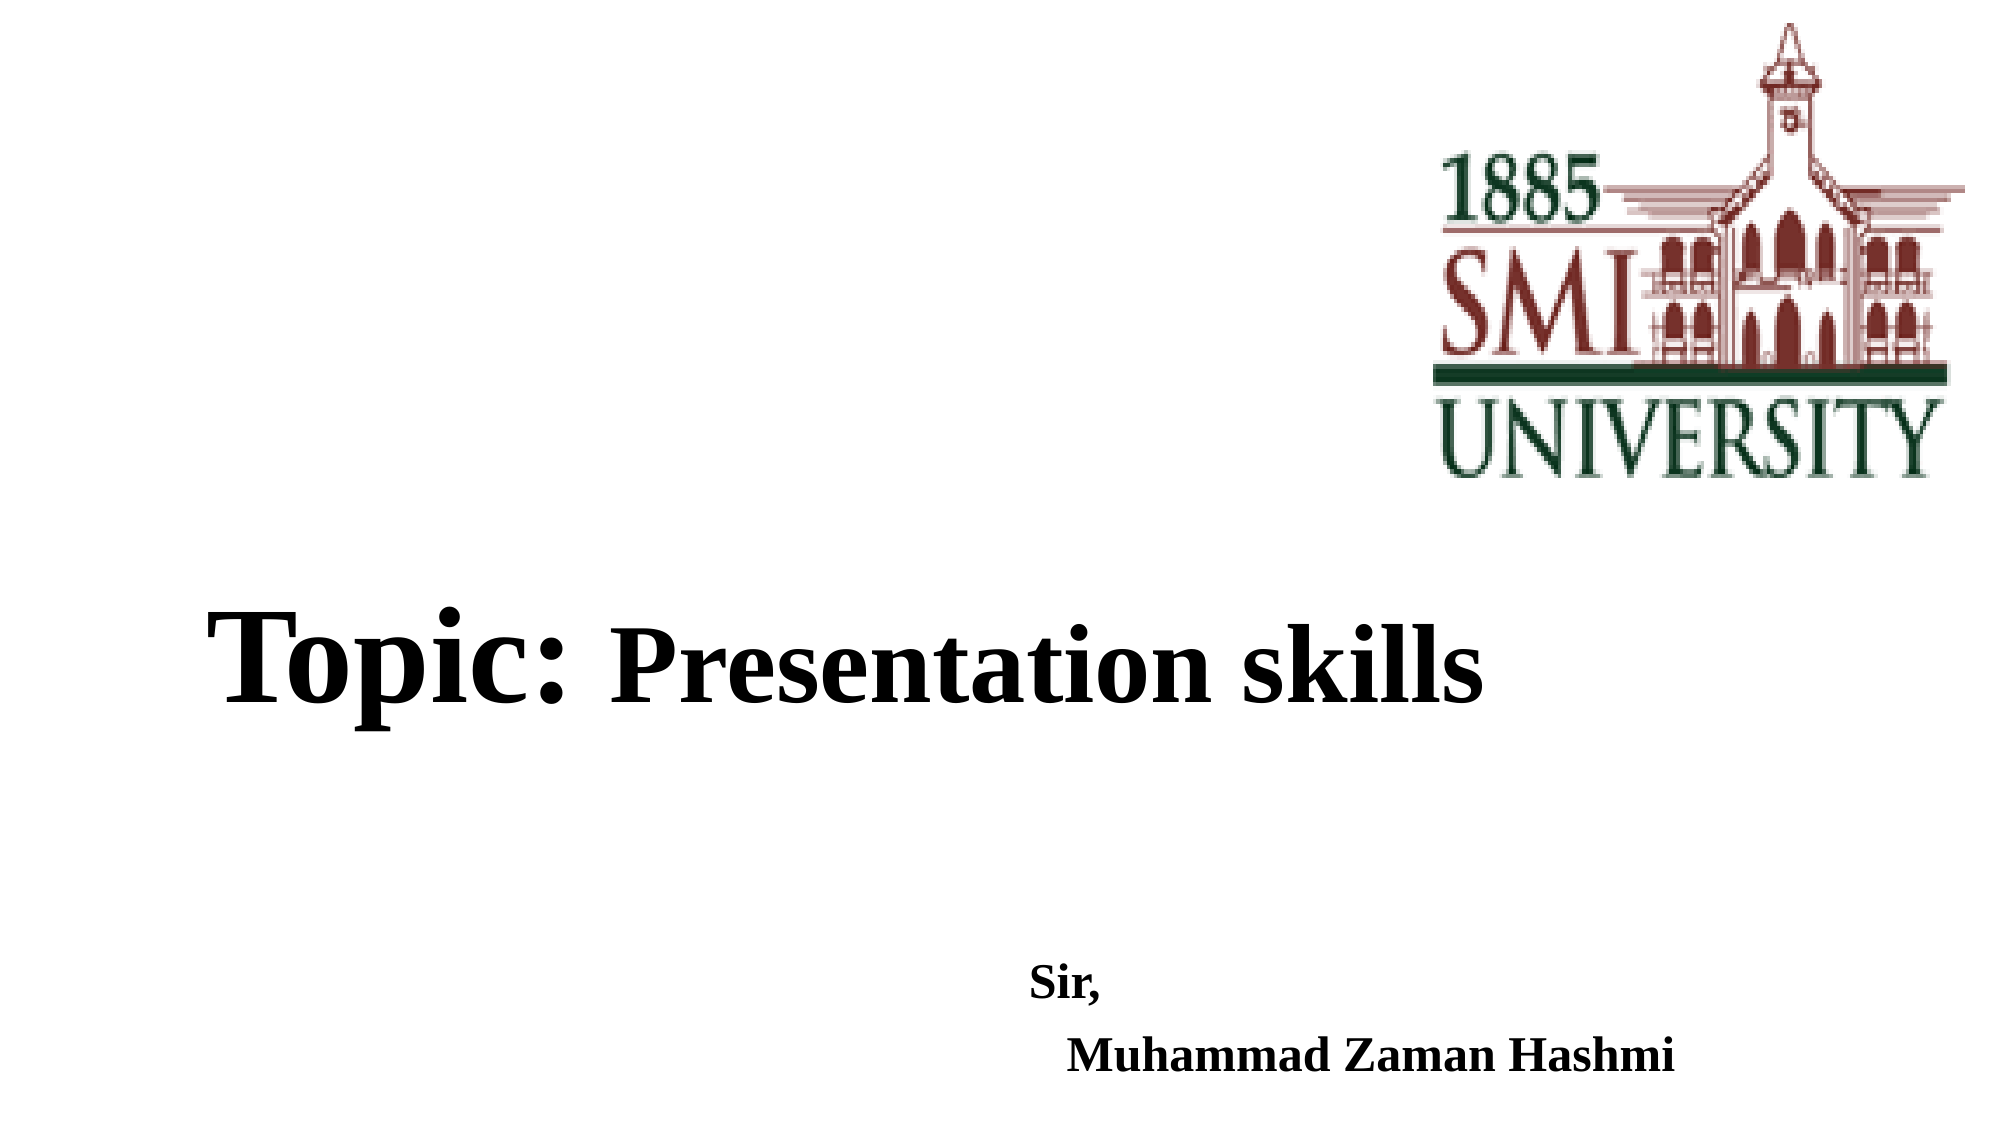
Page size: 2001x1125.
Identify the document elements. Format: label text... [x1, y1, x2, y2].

picture [1402, 23, 2000, 483]
title Topic: Presentation skills Sir, Muhammad Zaman Hashmi [0, 797, 1693, 1091]
